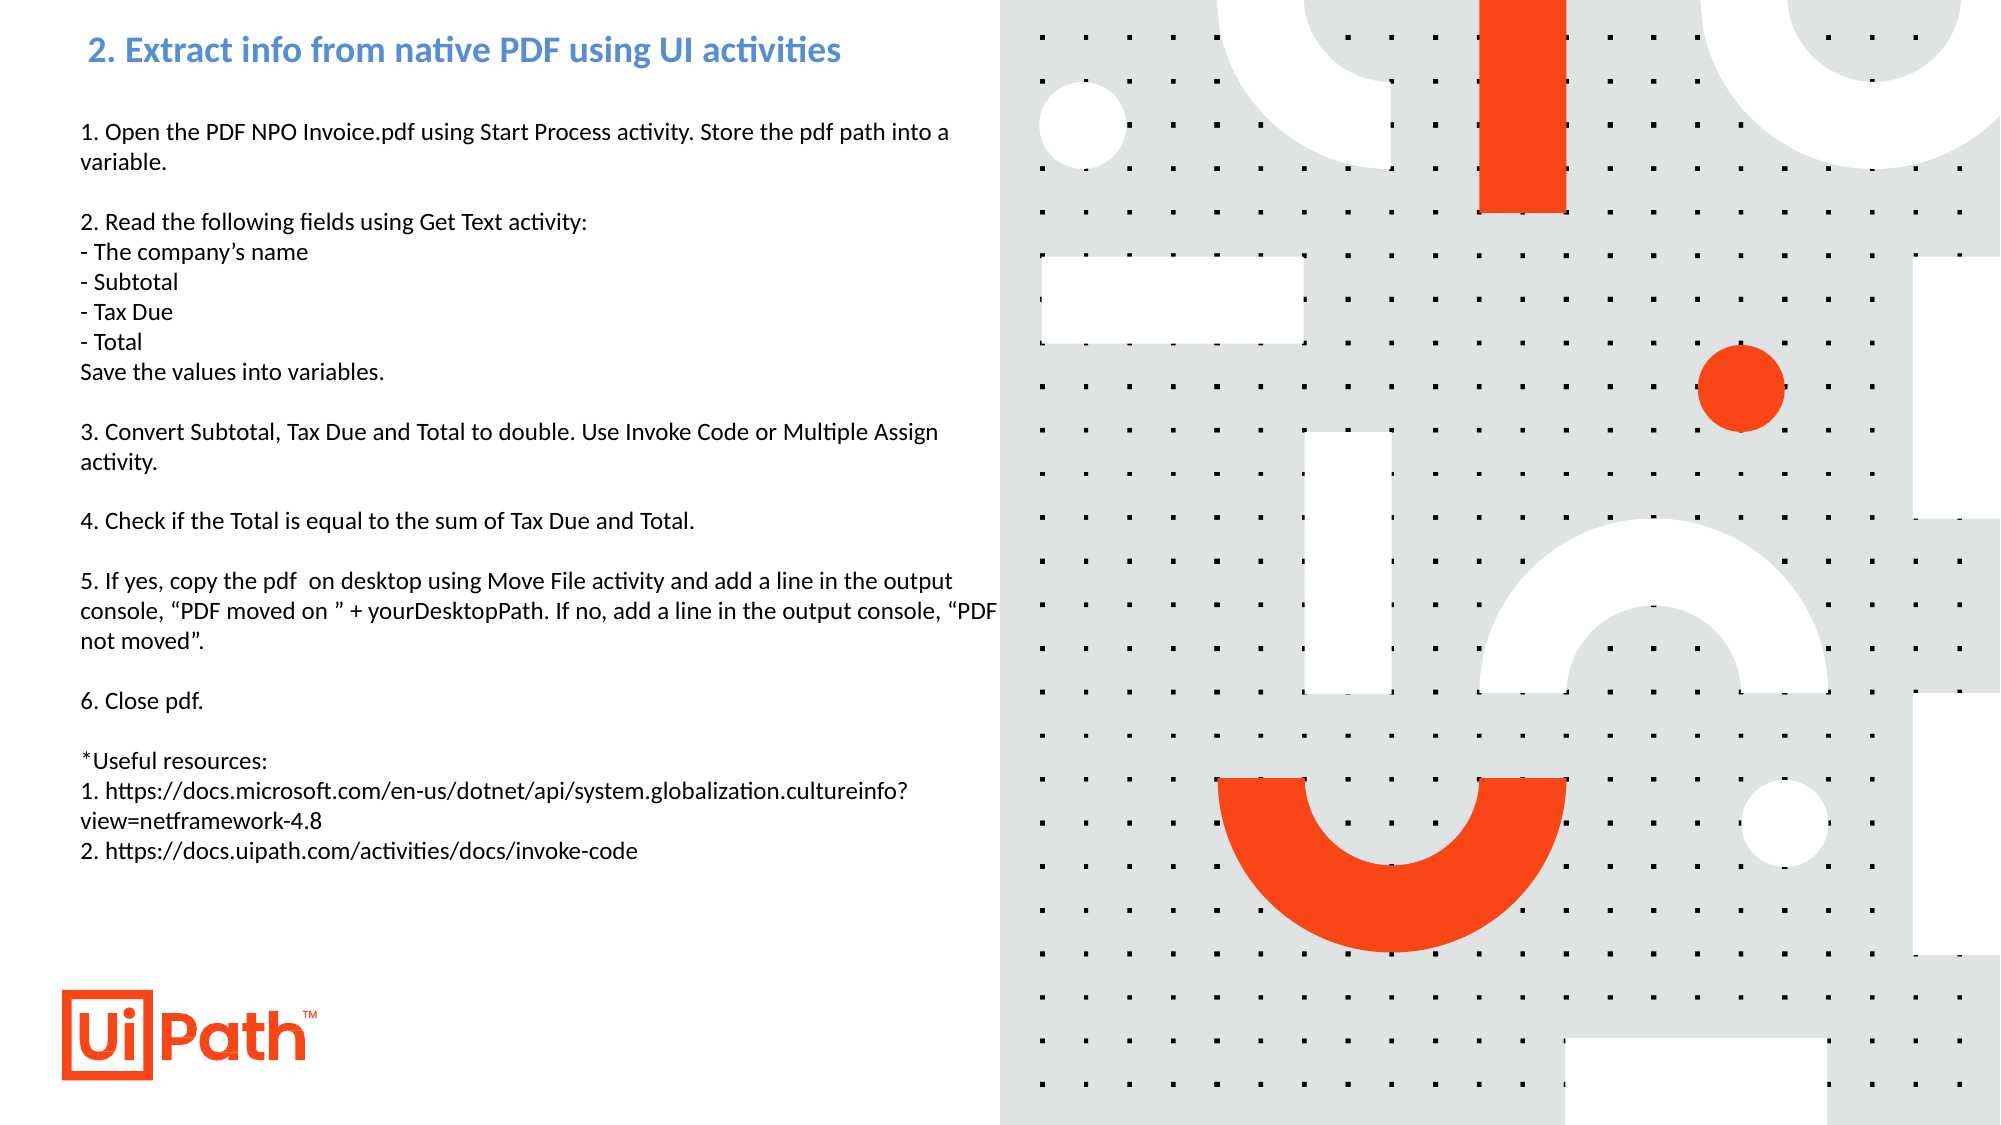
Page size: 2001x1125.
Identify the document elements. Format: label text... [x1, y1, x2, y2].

picture [1788, 0, 1960, 81]
picture [1000, 0, 2000, 1125]
title 2. Extract info from native PDF using UI activities [87, 24, 1038, 142]
text_box 1. Open the PDF NPO Invoice.pdf using Start Process activity. Store the pdf path into a variable. 2. Read the following fields using Get Text activity: - The company’s name - Subtotal - Tax Due - Total Save the values into variables. 3. Convert Subtotal, Tax Due and Total to double. Use Invoke Code or Multiple Assign activity. 4. Check if the Total is equal to the sum of Tax Due and Total. 5. If yes, copy the pdf on desktop using Move File activity and add a line in the output console, “PDF moved on ” + yourDesktopPath. If no, add a line in the output console, “PDF not moved”. 6. Close pdf. *Useful resources: 1. https://docs.microsoft.com/en-us/dotnet/api/system.globalization.cultureinfo?view=netframework-4.8 2. https://docs.uipath.com/activities/docs/invoke-code [65, 108, 1016, 917]
